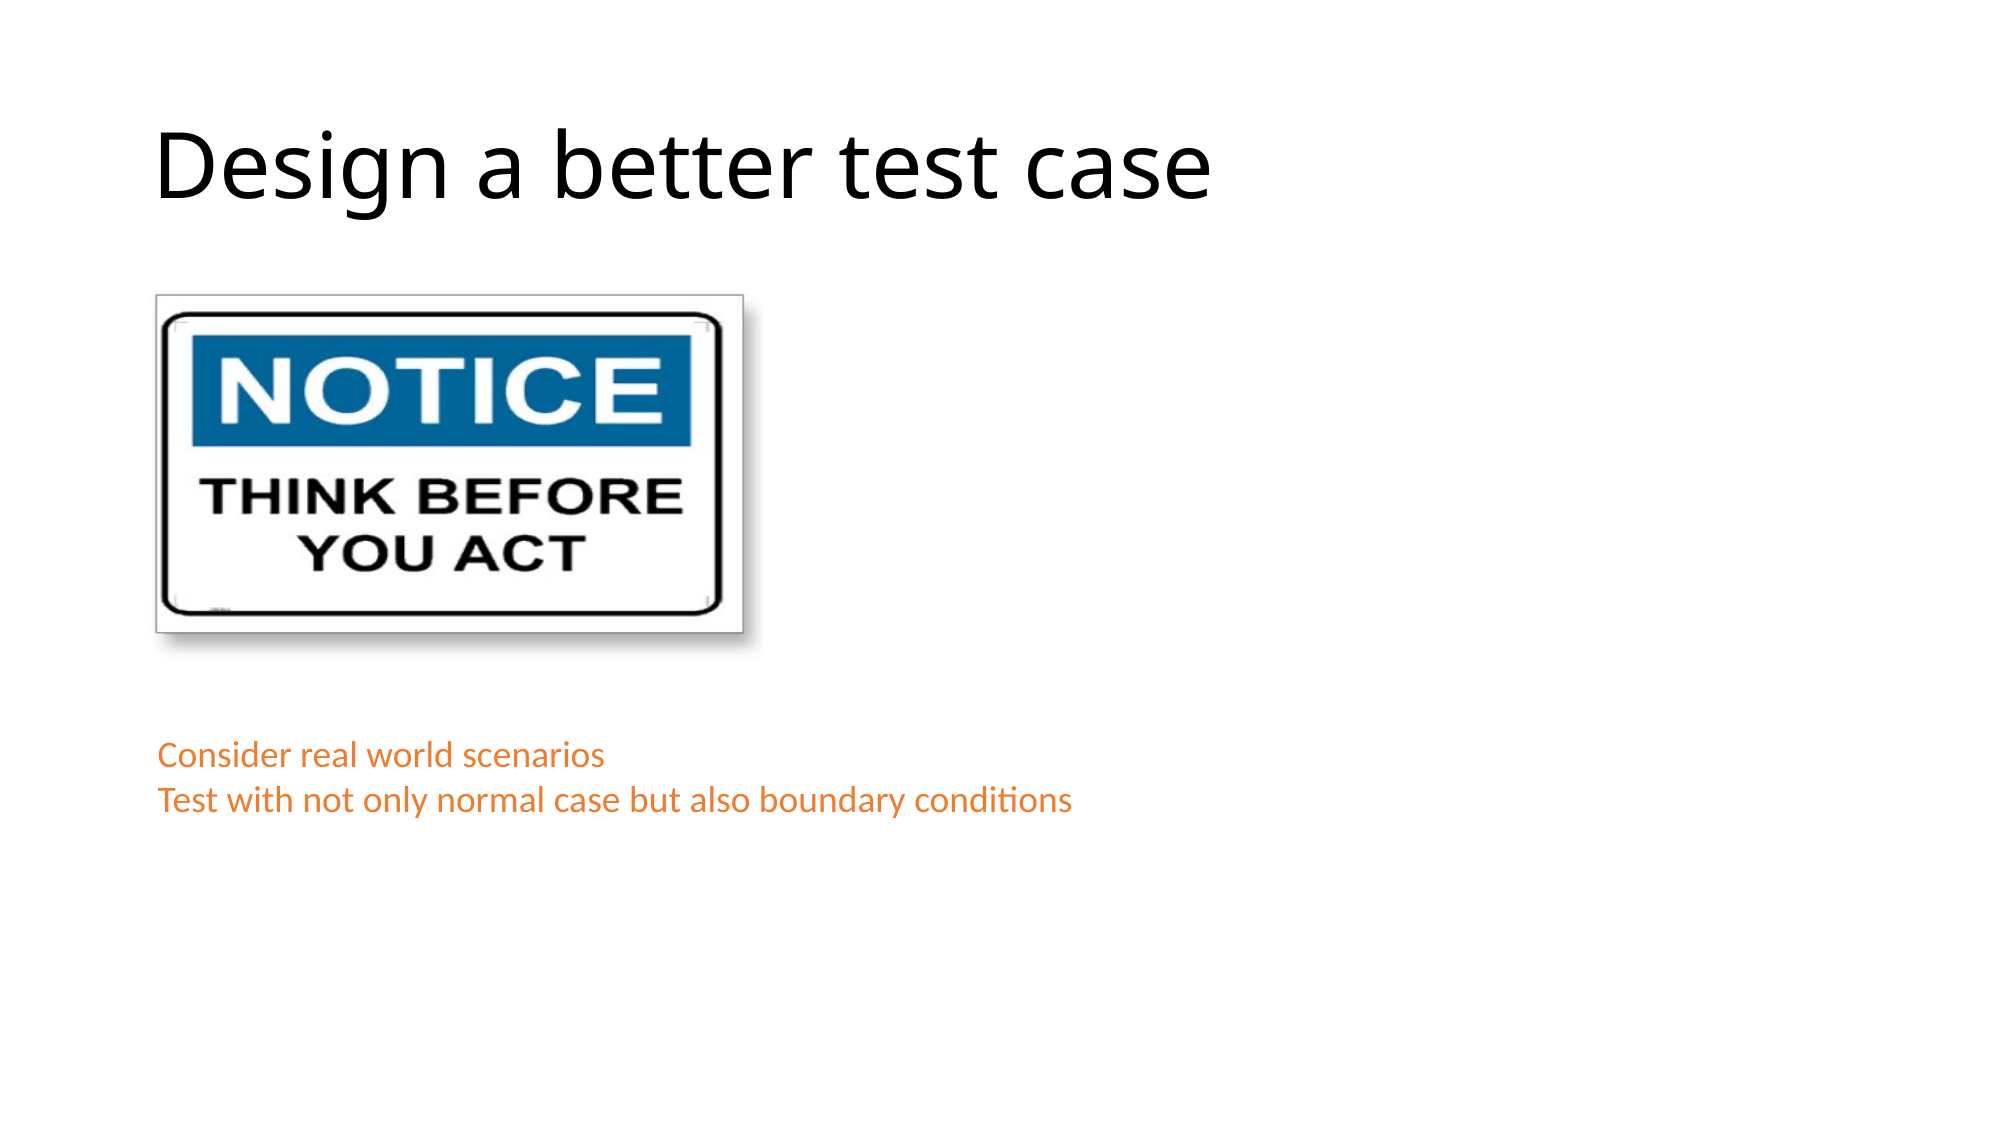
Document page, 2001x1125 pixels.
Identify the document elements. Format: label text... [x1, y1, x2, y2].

text_box Consider real world scenarios Test with not only normal case but also boundary conditions [142, 722, 1089, 827]
picture [137, 227, 763, 701]
title Design a better test case [137, 59, 1863, 278]
